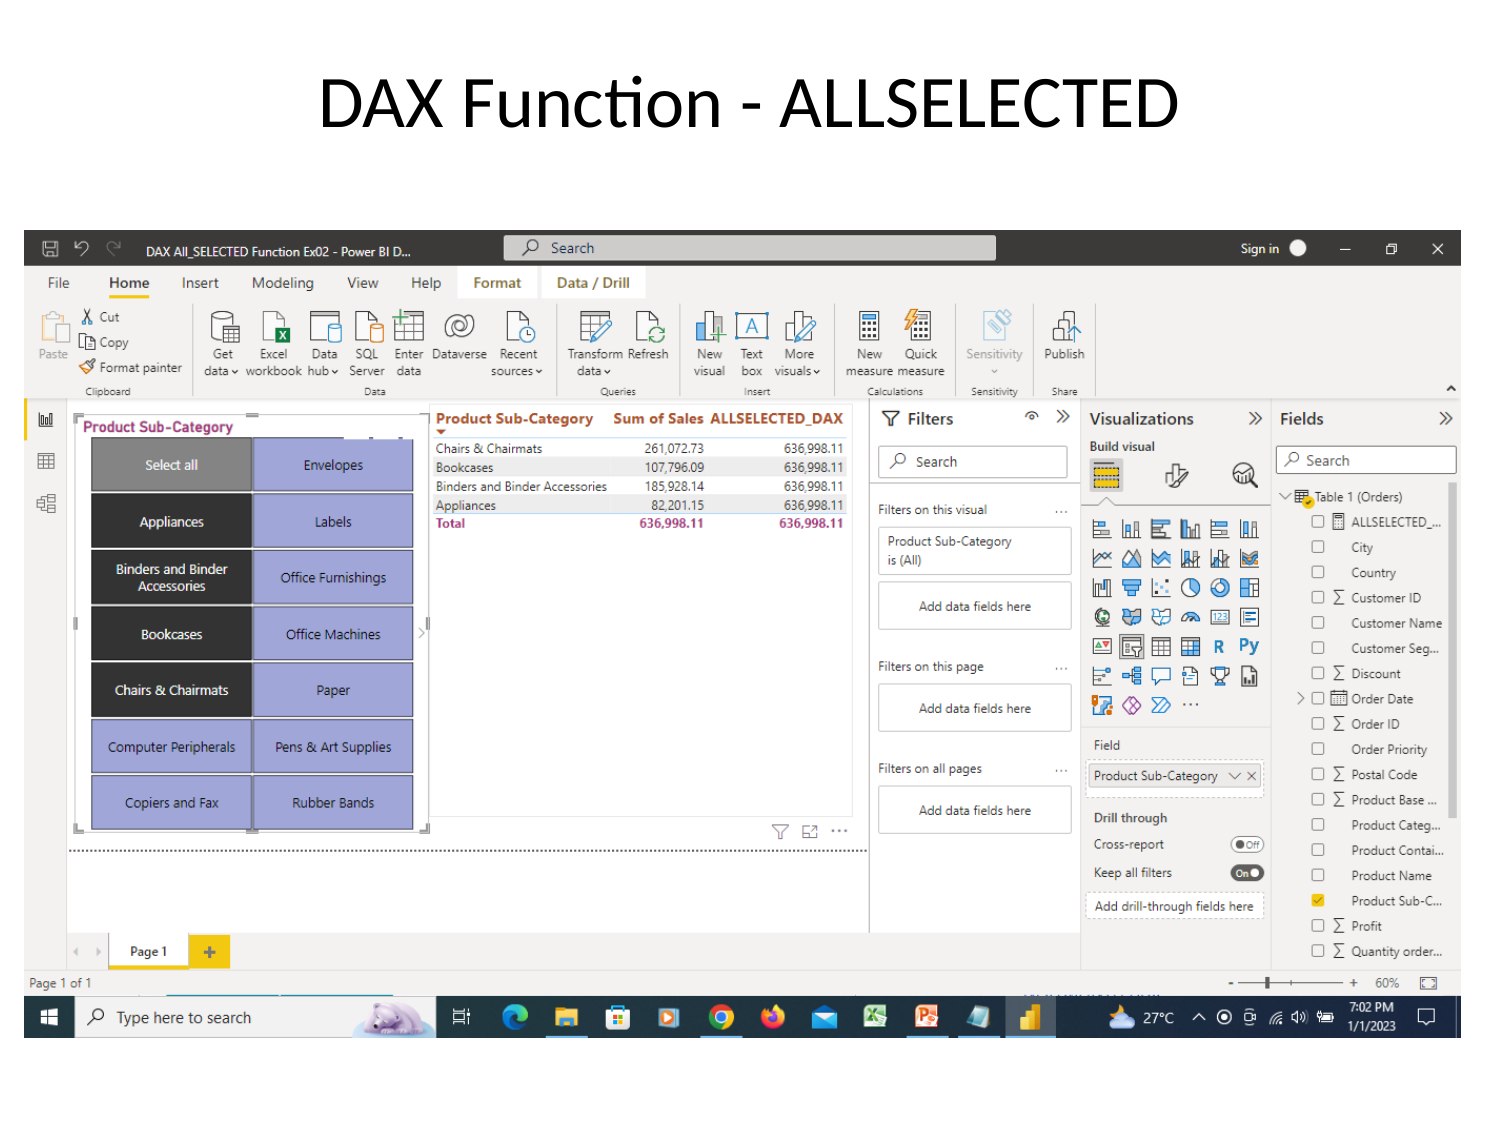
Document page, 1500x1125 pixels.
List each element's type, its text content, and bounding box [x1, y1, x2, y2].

title DAX Function - ALLSELECTED [75, 45, 1425, 150]
picture [24, 229, 1461, 1038]
